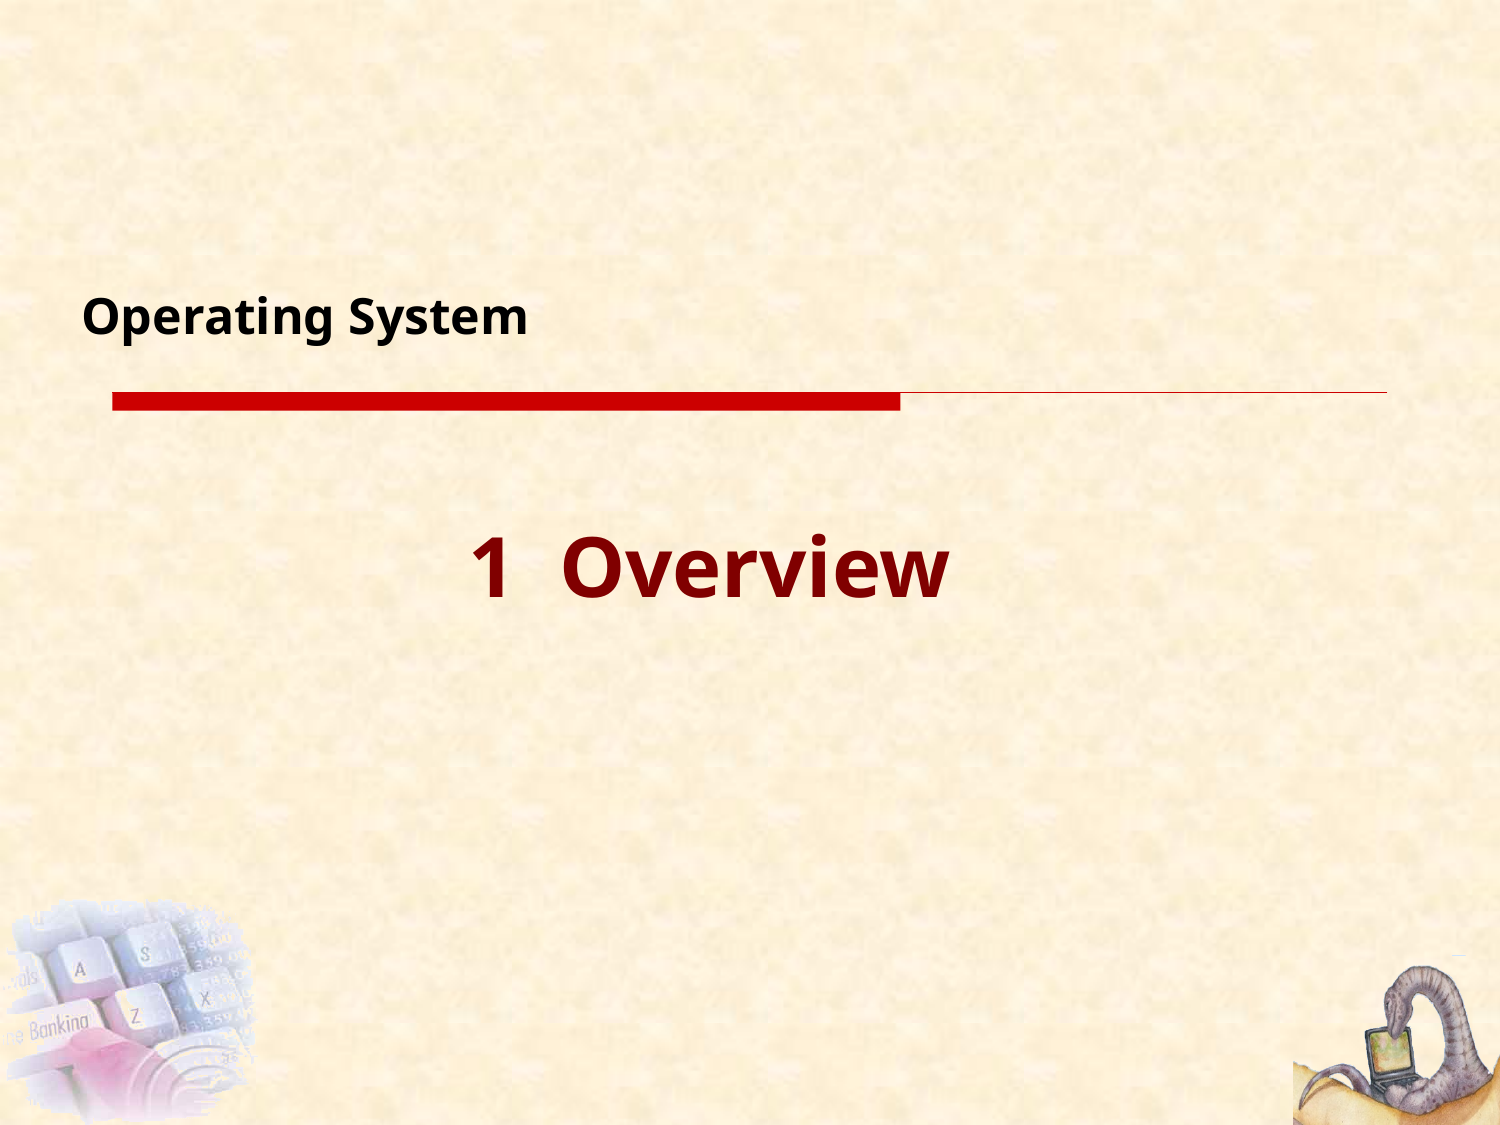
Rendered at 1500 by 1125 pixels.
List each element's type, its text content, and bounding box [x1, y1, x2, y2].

picture [0, 0, 1500, 1125]
text_box Operating System [66, 276, 545, 352]
title 1 Overview [0, 385, 1441, 622]
